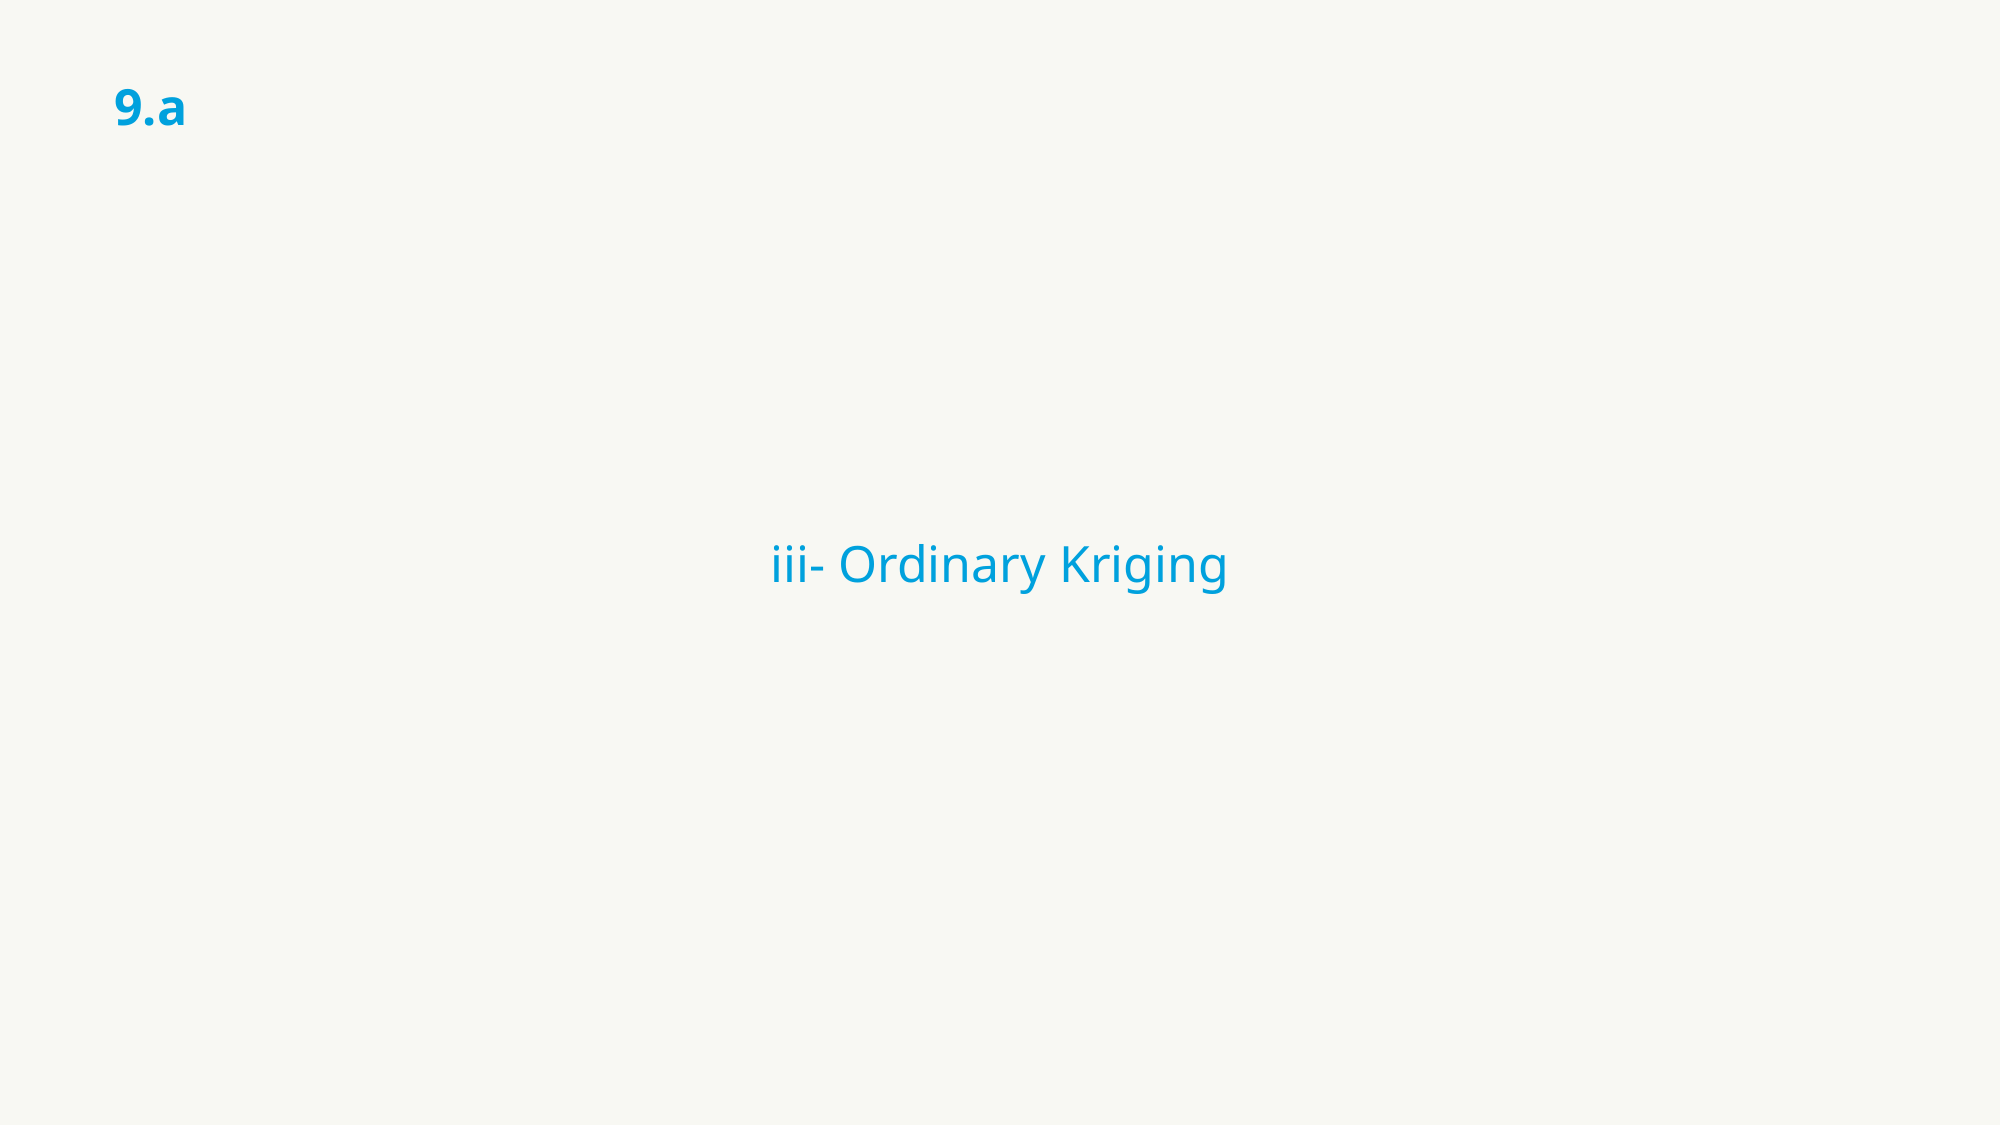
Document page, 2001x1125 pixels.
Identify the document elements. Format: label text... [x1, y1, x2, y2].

text_box iii- Ordinary Kriging [519, 524, 1481, 600]
text_box 9.a [99, 67, 335, 143]
